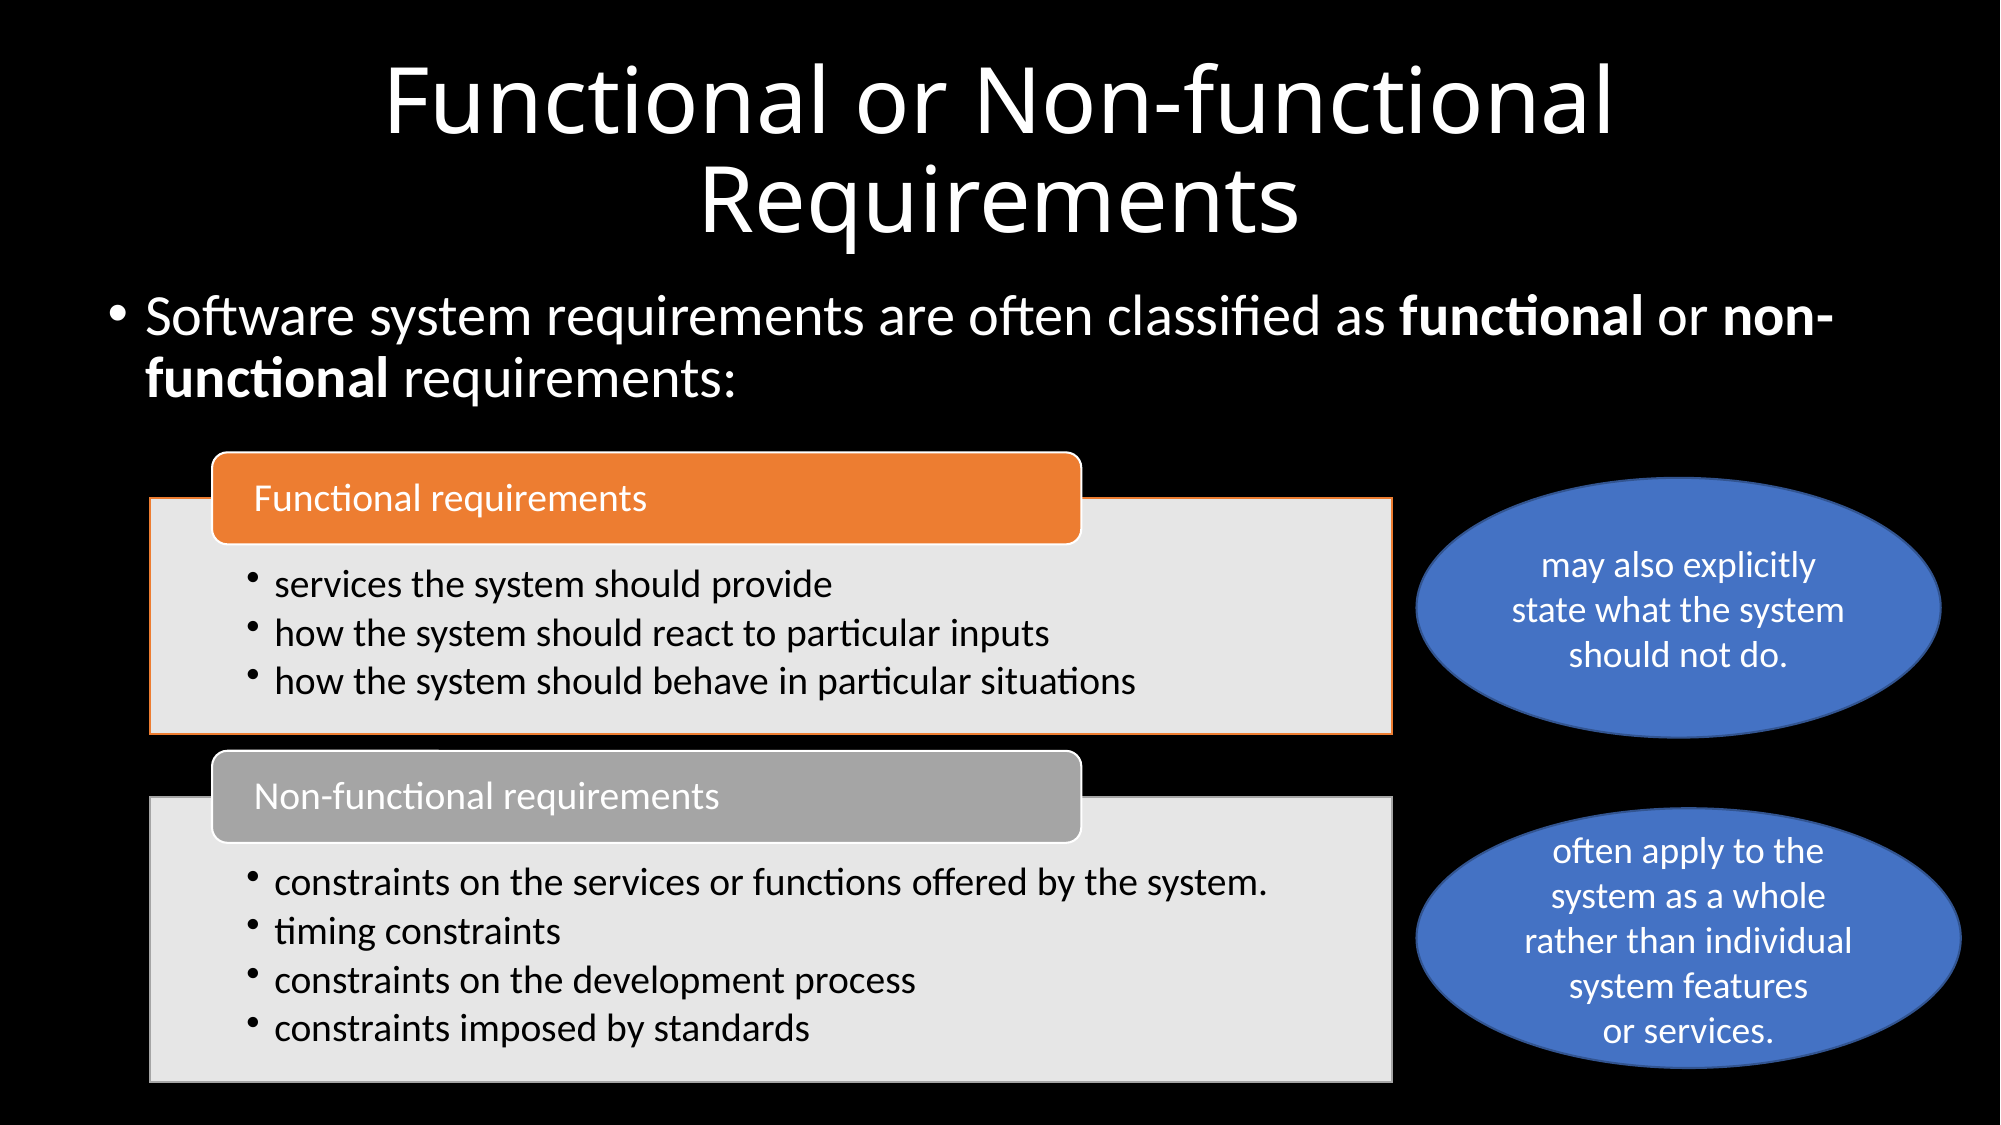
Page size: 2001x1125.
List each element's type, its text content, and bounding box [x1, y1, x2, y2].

title Functional or Non-functional Requirements [137, 45, 1863, 263]
text_box may also explicitly state what the system should not do. [1415, 476, 1942, 739]
text_box often apply to the system as a whole rather than individual system features or services. [1415, 807, 1962, 1070]
list Software system requirements are often classified as functional or non-functional requirements: [92, 277, 1863, 1014]
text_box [149, 434, 1392, 1100]
